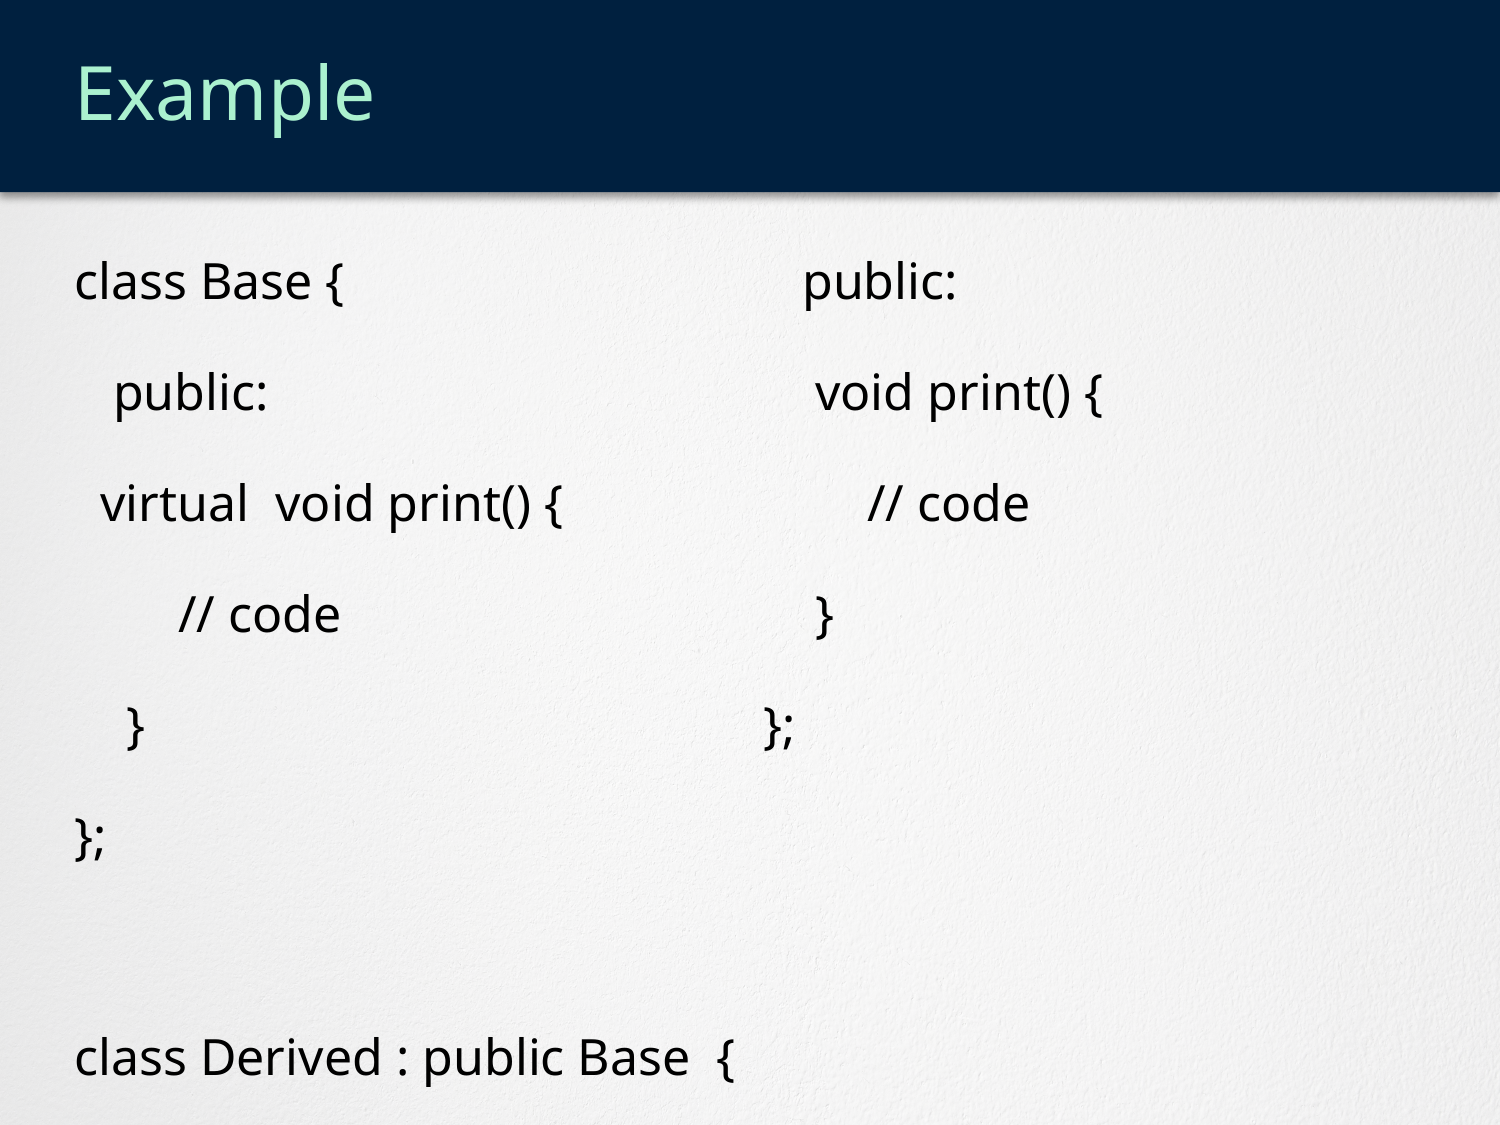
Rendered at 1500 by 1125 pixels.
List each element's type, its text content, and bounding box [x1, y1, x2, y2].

list class Base { public: virtual void print() { // code } }; class Derived : public Base { public: void print() { // code } }; [59, 212, 1468, 1099]
title Example [59, 0, 1500, 193]
